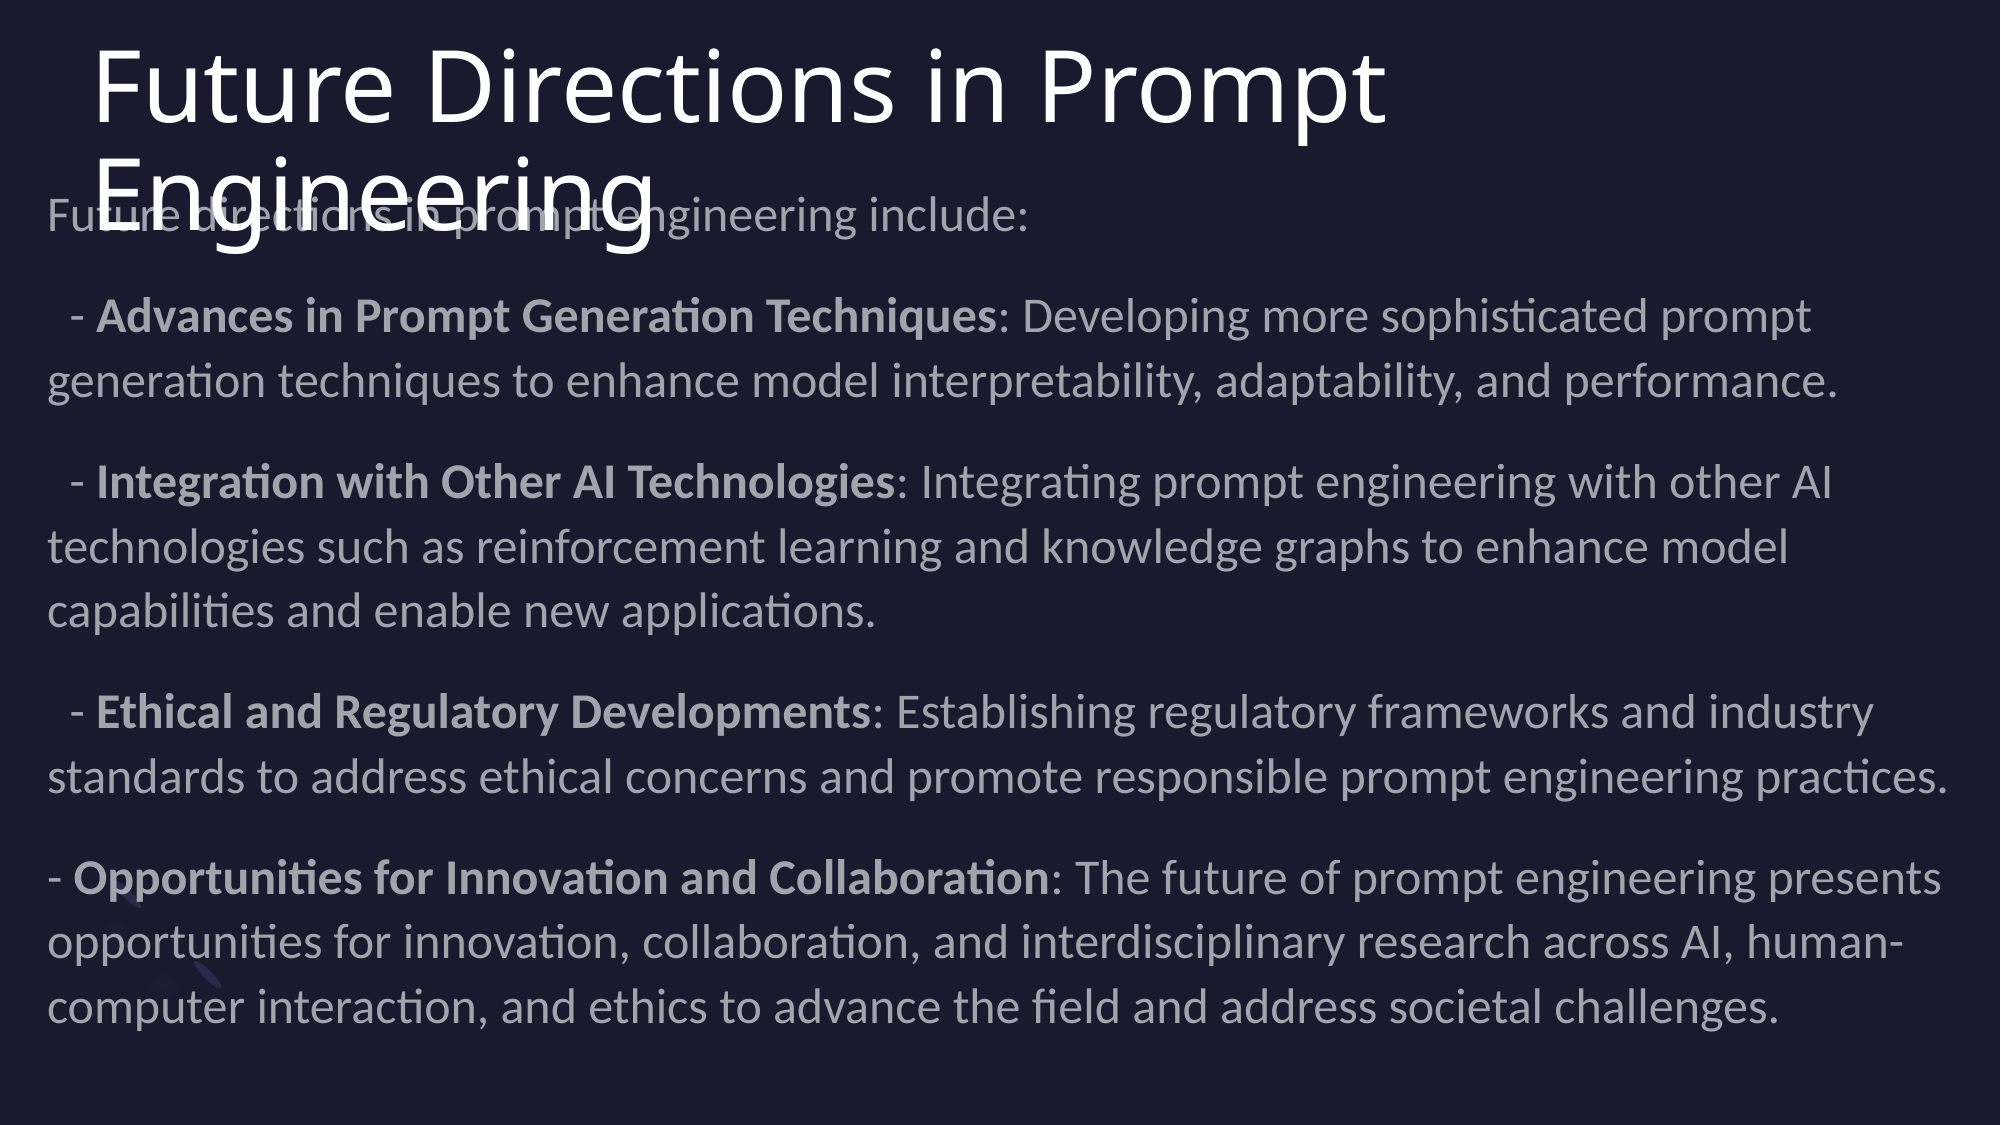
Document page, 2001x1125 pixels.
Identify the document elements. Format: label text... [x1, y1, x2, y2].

list Future directions in prompt engineering include: - Advances in Prompt Generation Techniques: Developing more sophisticated prompt generation techniques to enhance model interpretability, adaptability, and performance. - Integration with Other AI Technologies: Integrating prompt engineering with other AI technologies such as reinforcement learning and knowledge graphs to enhance model capabilities and enable new applications. - Ethical and Regulatory Developments: Establishing regulatory frameworks and industry standards to address ethical concerns and promote responsible prompt engineering practices. - Opportunities for Innovation and Collaboration: The future of prompt engineering presents opportunities for innovation, collaboration, and interdisciplinary research across AI, human-computer interaction, and ethics to advance the field and address societal challenges. [47, 177, 1953, 1089]
title Future Directions in Prompt Engineering [90, 36, 1910, 177]
